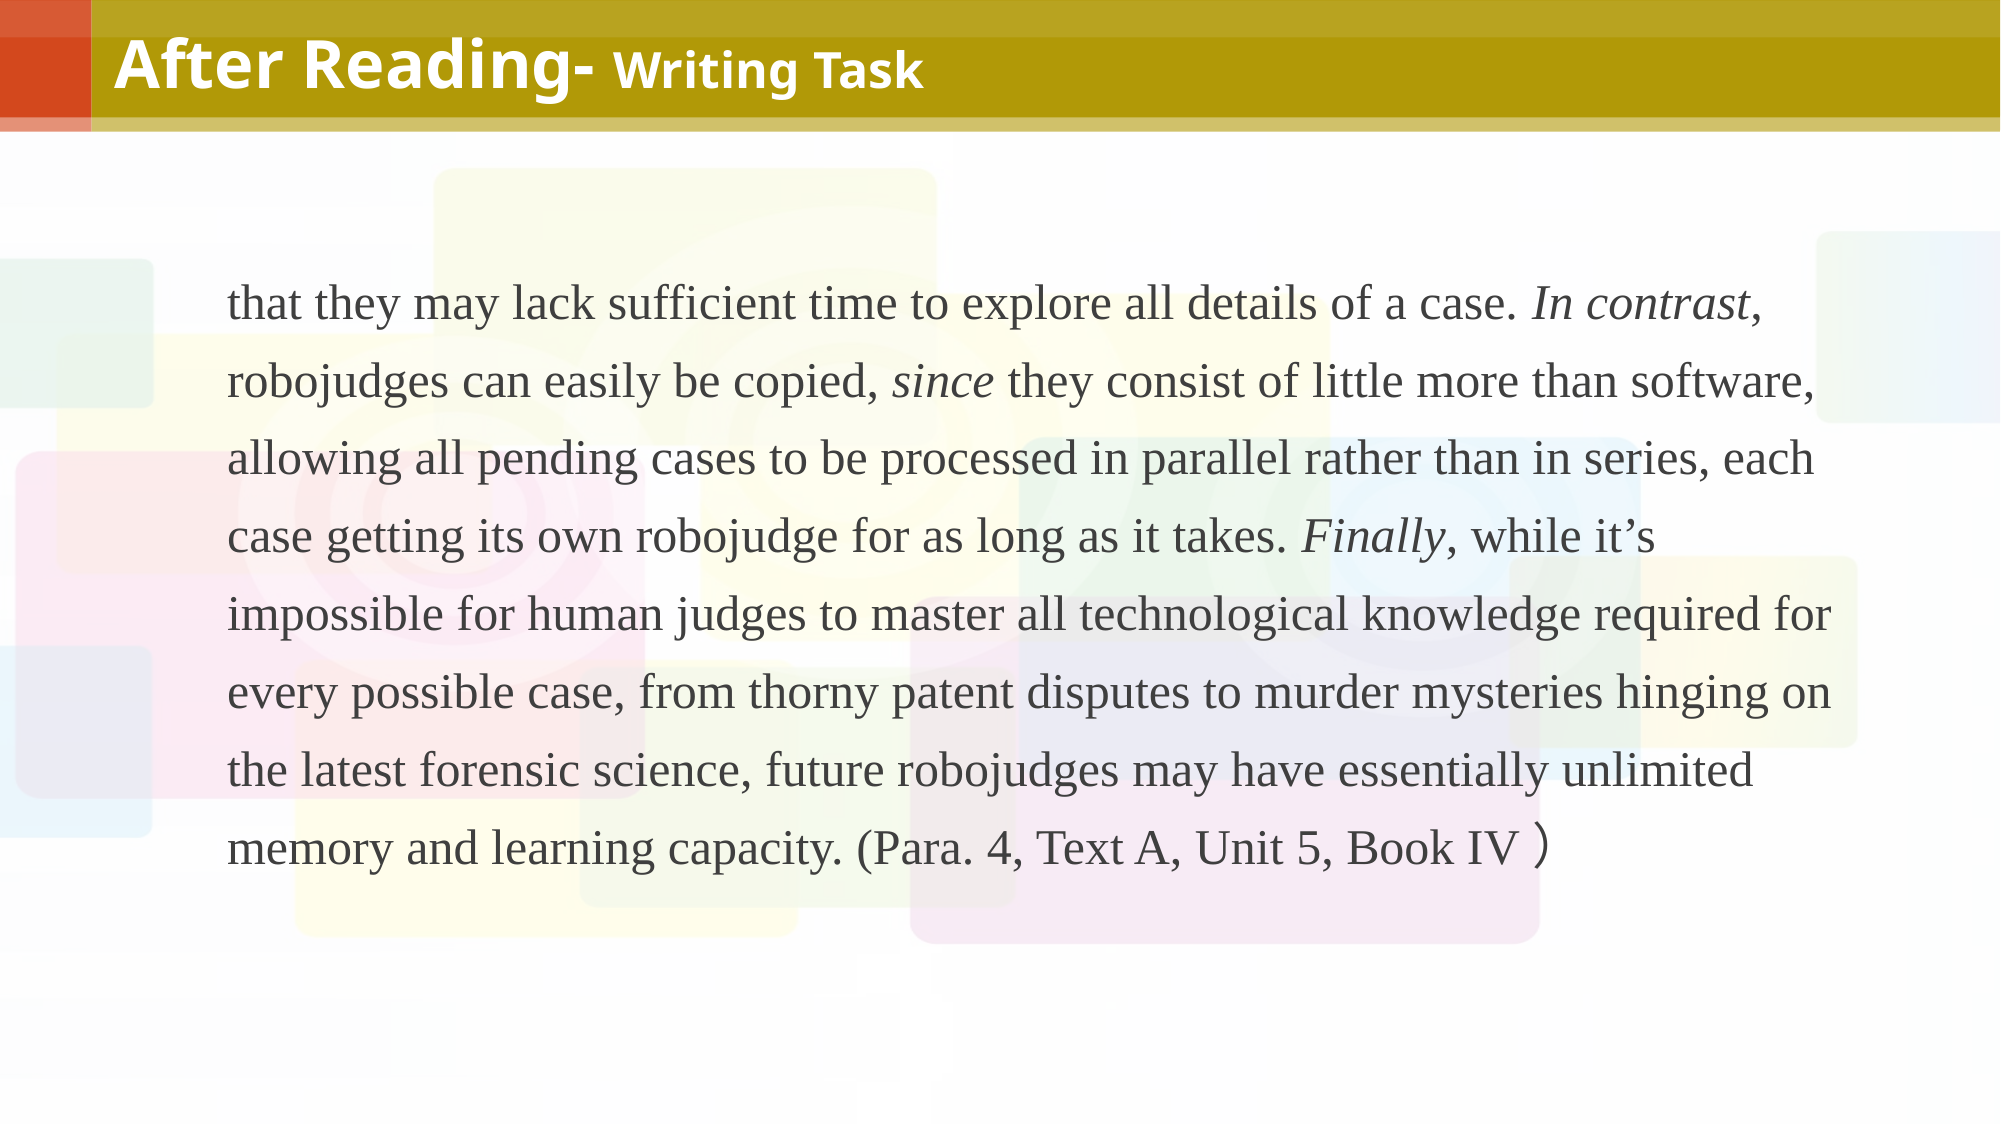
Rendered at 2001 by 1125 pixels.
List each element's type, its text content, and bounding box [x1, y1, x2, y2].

text_box that they may lack sufficient time to explore all details of a case. In contrast, robojudges can easily be copied, since they consist of little more than software, allowing all pending cases to be processed in parallel rather than in series, each case getting its own robojudge for as long as it takes. Finally, while it’s impossible for human judges to master all technological knowledge required for every possible case, from thorny patent disputes to murder mysteries hinging on the latest forensic science, future robojudges may have essentially unlimited memory and learning capacity. (Para. 4, Text A, Unit 5, Book IV） [212, 243, 1854, 883]
text_box After Reading- Writing Task [99, 23, 1444, 107]
